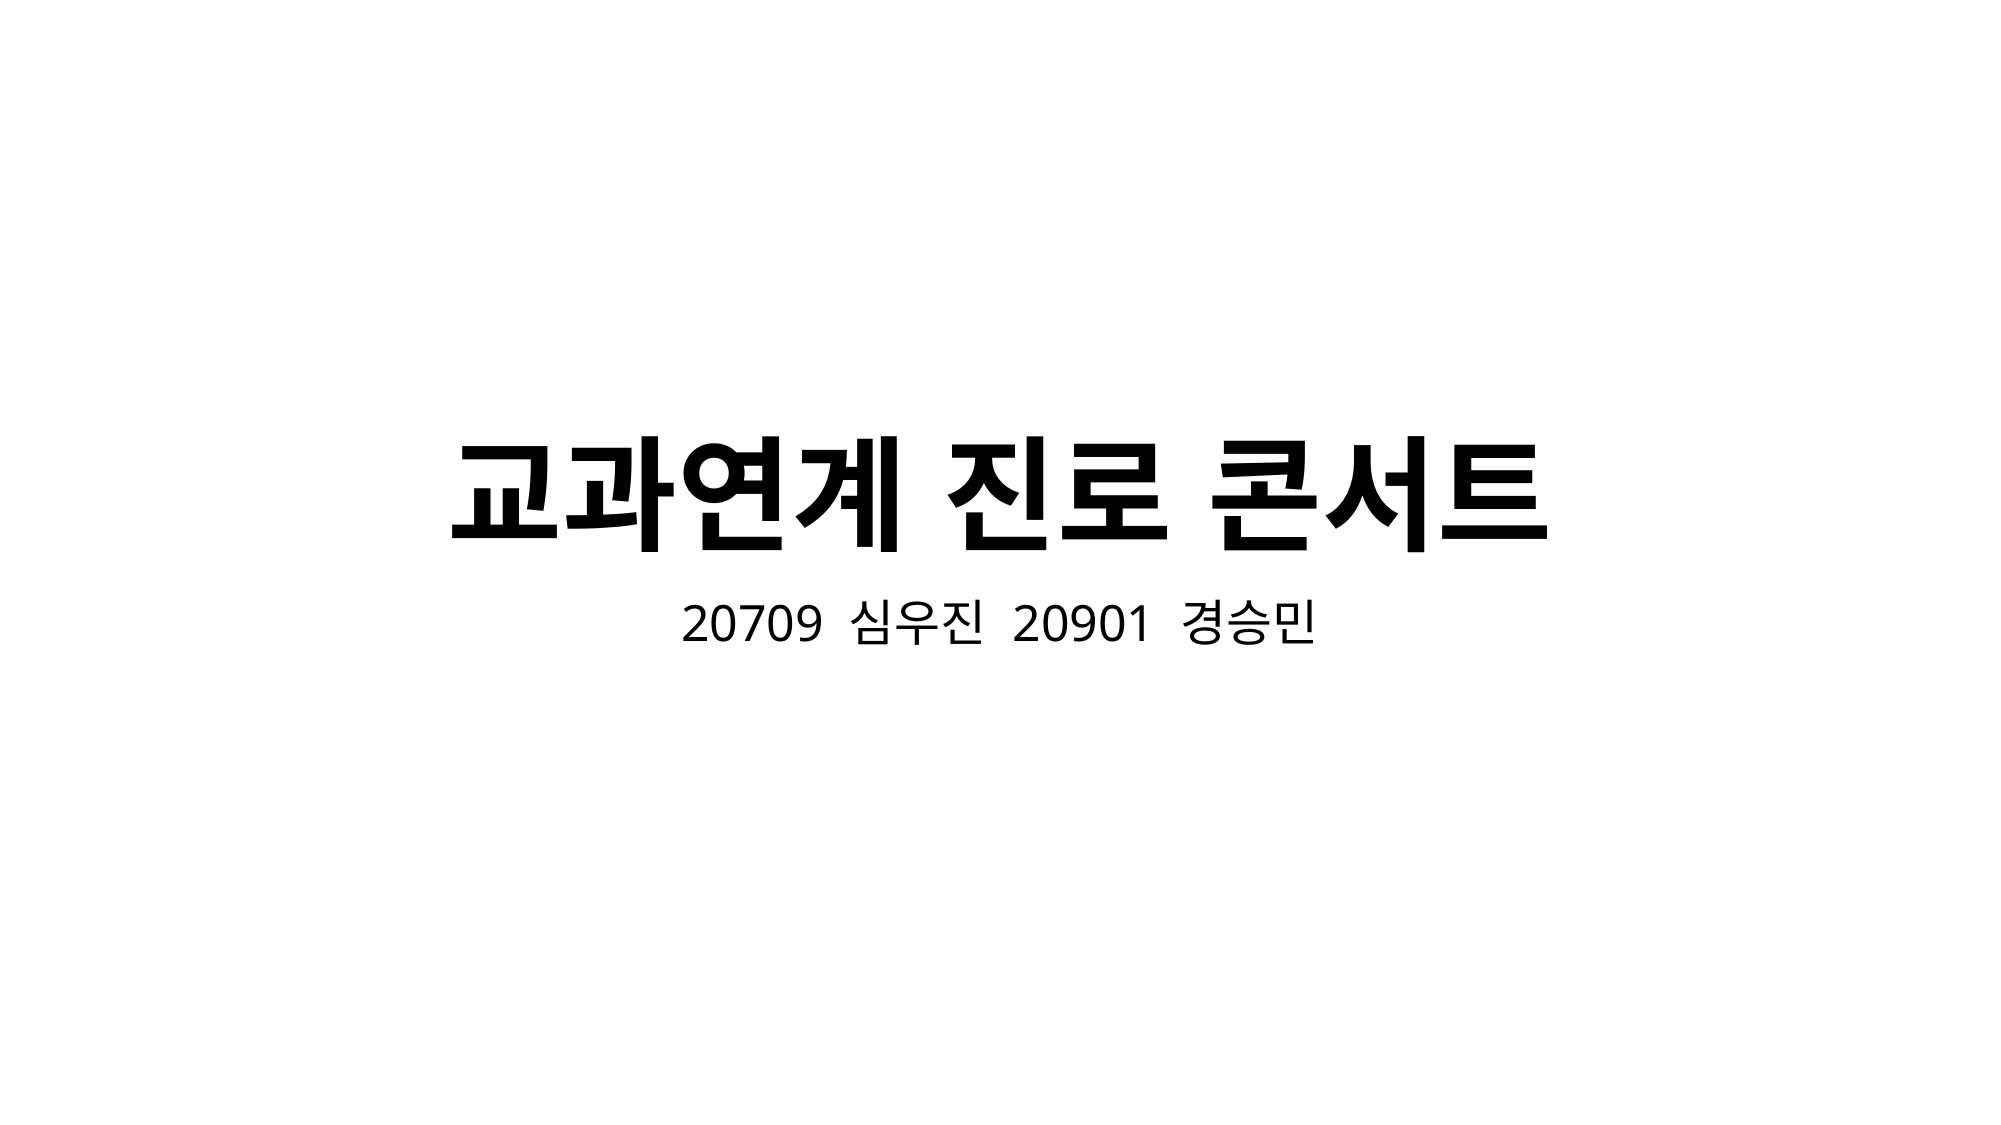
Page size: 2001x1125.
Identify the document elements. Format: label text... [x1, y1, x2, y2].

title 교과연계 진로 콘서트 [249, 184, 1750, 576]
subtitle 20709 심우진 20901 경승민 [249, 590, 1750, 863]
